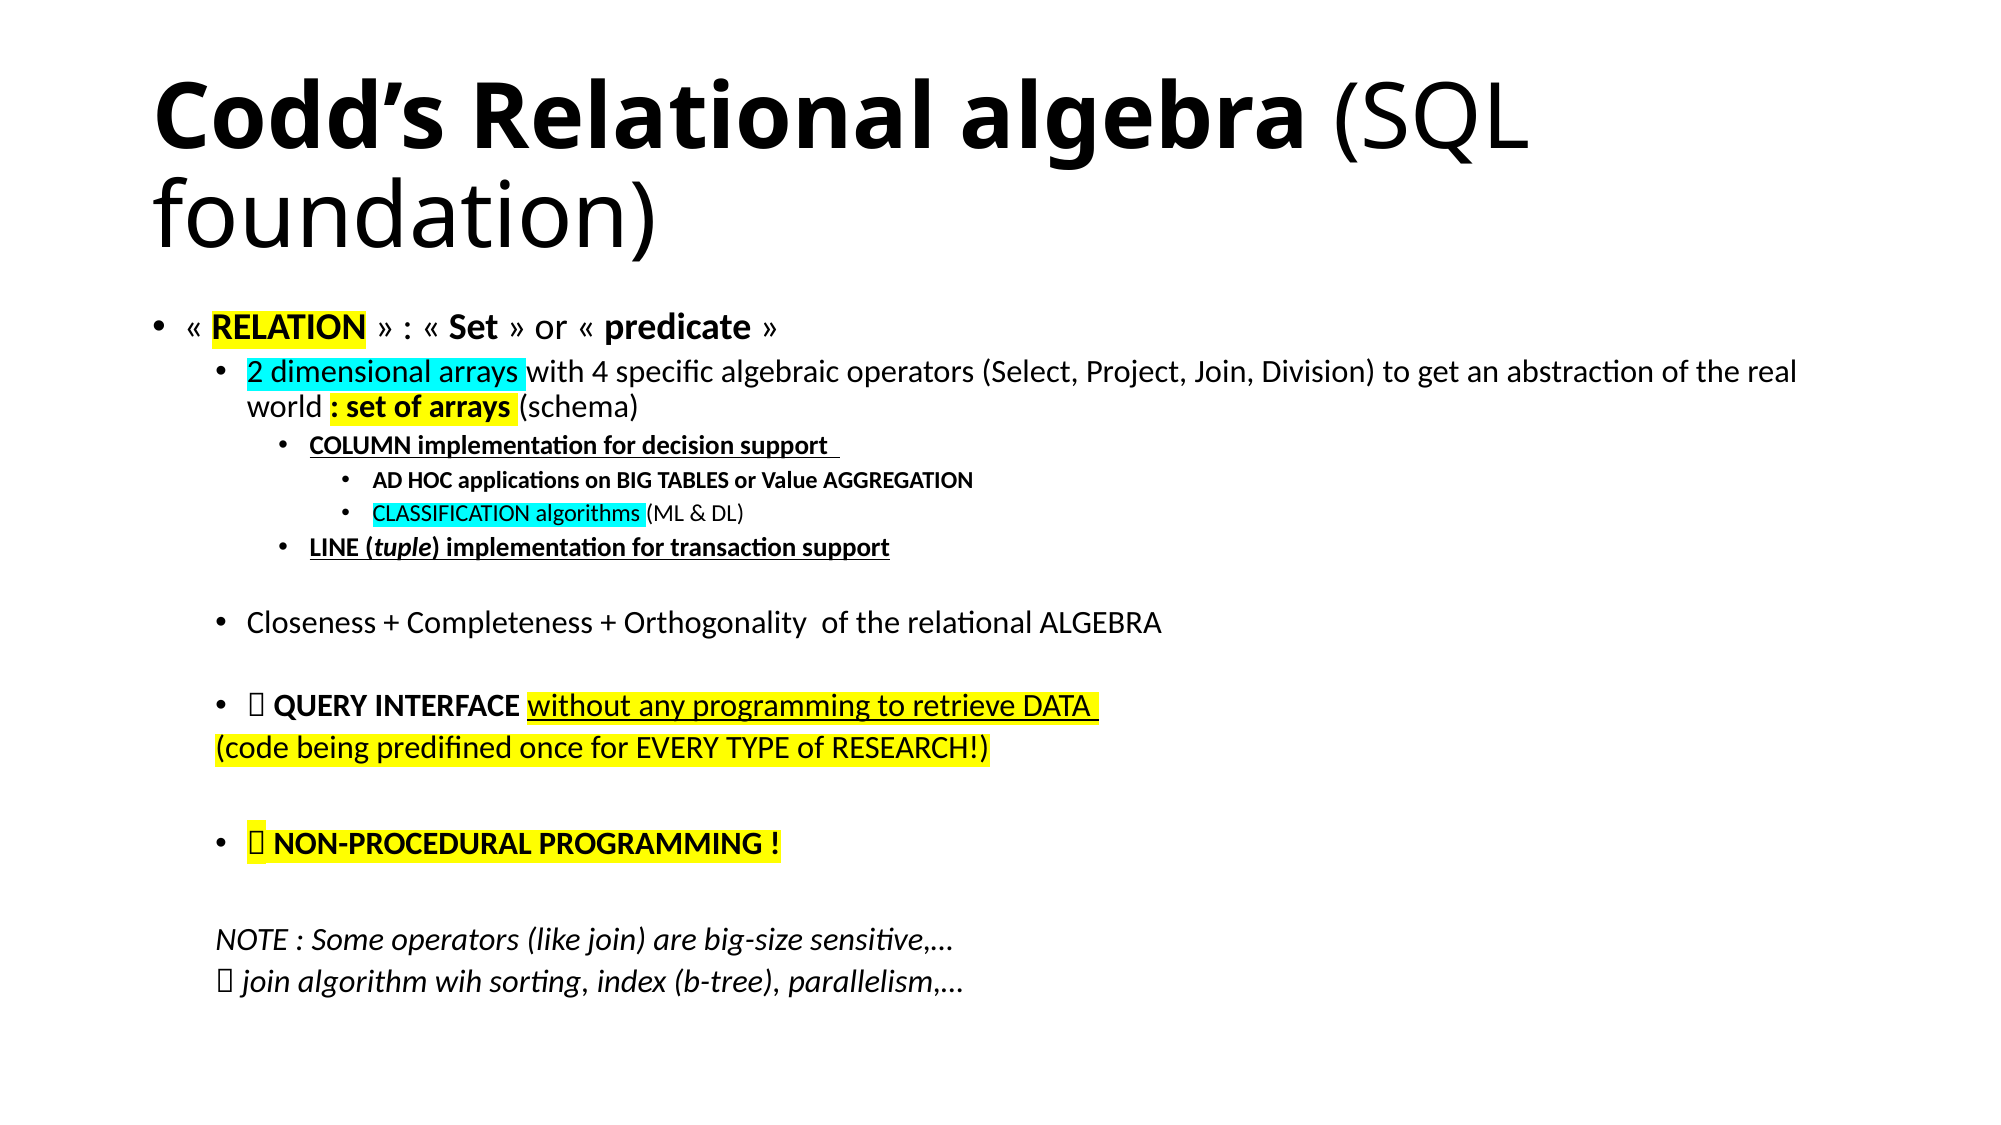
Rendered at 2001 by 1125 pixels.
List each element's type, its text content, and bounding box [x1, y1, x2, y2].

list « RELATION » : « Set » or « predicate » 2 dimensional arrays with 4 specific algebraic operators (Select, Project, Join, Division) to get an abstraction of the real world : set of arrays (schema) COLUMN implementation for decision support AD HOC applications on BIG TABLES or Value AGGREGATION CLASSIFICATION algorithms (ML & DL) LINE (tuple) implementation for transaction support Closeness + Completeness + Orthogonality of the relational ALGEBRA  QUERY INTERFACE without any programming to retrieve DATA (code being predifined once for EVERY TYPE of RESEARCH!)  NON-PROCEDURAL PROGRAMMING ! NOTE : Some operators (like join) are big-size sensitive,…  join algorithm wih sorting, index (b-tree), parallelism,… [137, 299, 1863, 1014]
title Codd’s Relational algebra (SQL foundation) [137, 59, 1863, 278]
